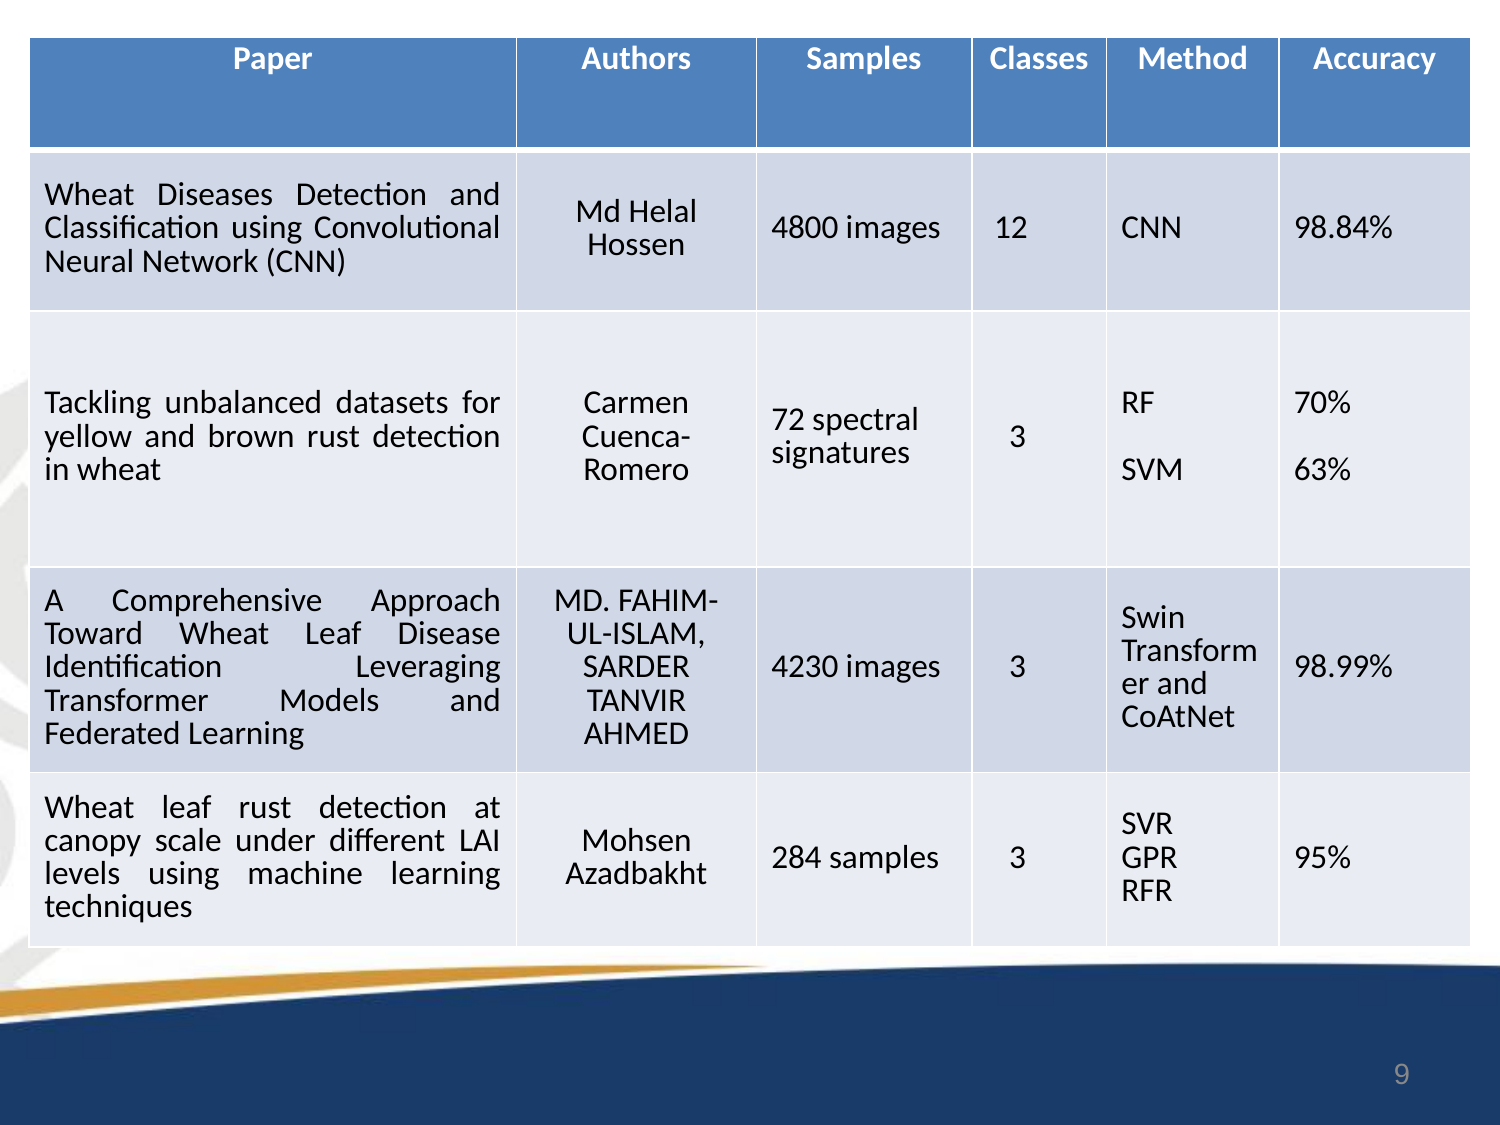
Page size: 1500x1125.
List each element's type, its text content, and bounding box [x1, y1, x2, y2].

table_cell A Comprehensive Approach Toward Wheat Leaf Disease Identification Leveraging Transformer Models and Federated Learning [30, 568, 516, 772]
table_cell 12 [973, 153, 1106, 310]
table_cell Carmen Cuenca-Romero [517, 312, 756, 566]
table_cell 4800 images [757, 153, 971, 310]
slide_number 9 [1074, 1042, 1425, 1103]
table_cell Md Helal Hossen [517, 153, 756, 310]
table_cell 3 [973, 773, 1106, 946]
table_cell 95% [1280, 773, 1470, 946]
table_cell 72 spectral signatures [757, 312, 971, 566]
table_cell MD. FAHIM-UL-ISLAM, SARDER TANVIR AHMED [517, 568, 756, 772]
table_cell RF SVM [1107, 312, 1278, 566]
table_cell 3 [973, 312, 1106, 566]
table_cell 284 samples [757, 773, 971, 946]
table_cell 4230 images [757, 568, 971, 772]
table_cell CNN [1107, 153, 1278, 310]
table_cell 3 [973, 568, 1106, 772]
table_cell Wheat leaf rust detection at canopy scale under different LAI levels using machine learning techniques [30, 773, 516, 946]
table_cell Tackling unbalanced datasets for yellow and brown rust detection in wheat [30, 312, 516, 566]
picture [0, 0, 1500, 1125]
table_cell Swin Transformer and CoAtNet [1107, 568, 1278, 772]
table_header Authors [517, 38, 756, 147]
table_cell SVR GPR RFR [1107, 773, 1278, 946]
table_header Method [1107, 38, 1278, 147]
table_header Classes [973, 38, 1106, 147]
table_header Paper [30, 38, 516, 147]
table_cell Mohsen Azadbakht [517, 773, 756, 946]
table_header Accuracy [1280, 38, 1470, 147]
table_cell 70% 63% [1280, 312, 1470, 566]
table_cell 98.99% [1280, 568, 1470, 772]
table_header Samples [757, 38, 971, 147]
table_cell Wheat Diseases Detection and Classification using Convolutional Neural Network (CNN) [30, 153, 516, 310]
table_cell 98.84% [1280, 153, 1470, 310]
